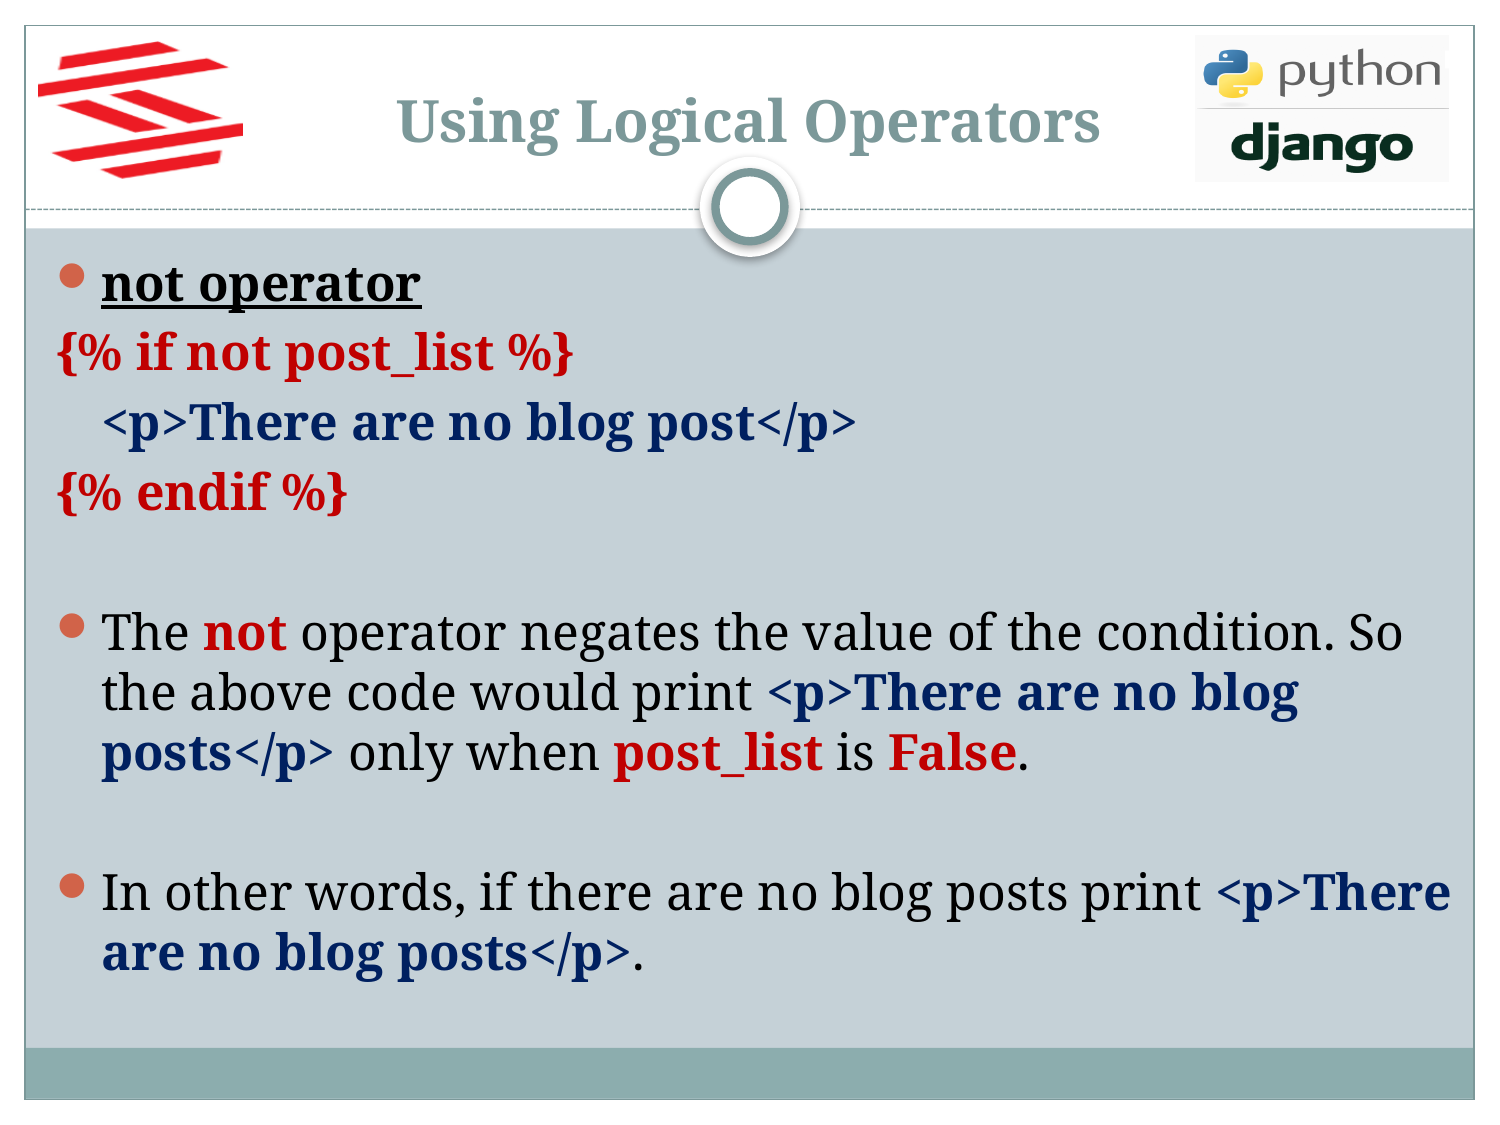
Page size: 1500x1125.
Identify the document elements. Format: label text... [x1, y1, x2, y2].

title Using Logical Operators [237, 37, 1190, 162]
picture [37, 40, 243, 185]
list not operator {% if not post_list %} <p>There are no blog post</p> {% endif %} The not operator negates the value of the condition. So the above code would print <p>There are no blog posts</p> only when post_list is False. In other words, if there are no blog posts print <p>There are no blog posts</p>. [41, 243, 1471, 1125]
picture [1195, 34, 1449, 183]
